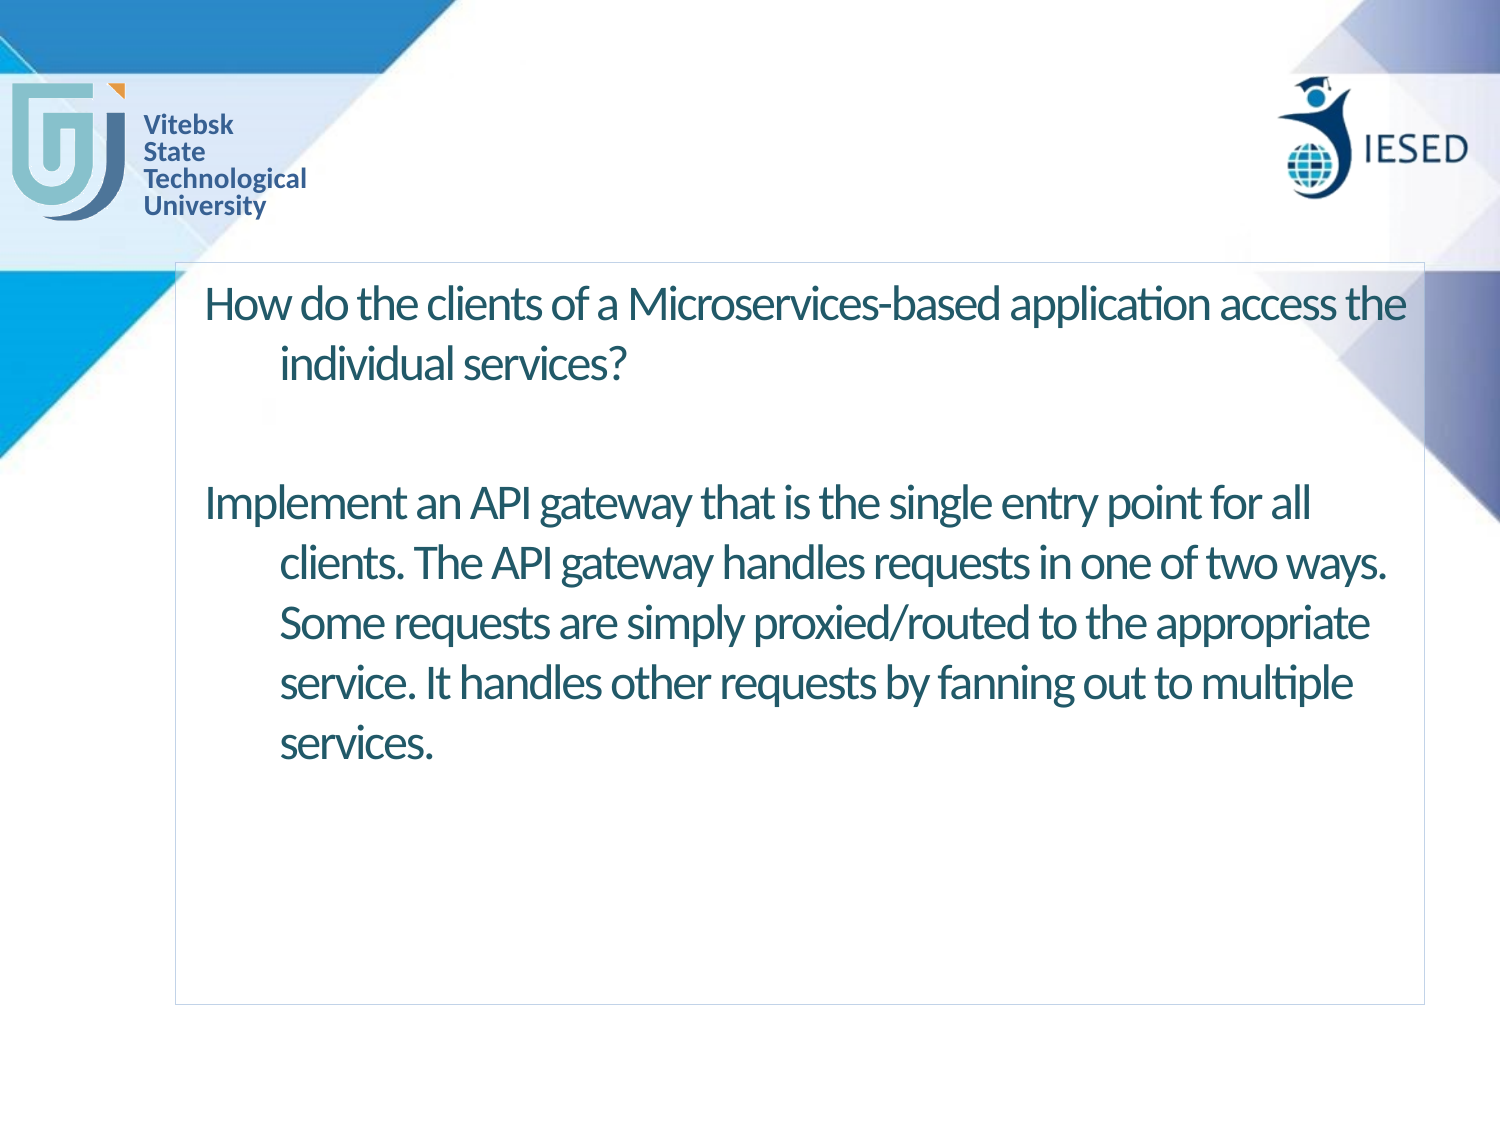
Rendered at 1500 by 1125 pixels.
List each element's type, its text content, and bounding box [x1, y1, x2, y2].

list How do the clients of a Microservices-based application access the individual services? Implement an API gateway that is the single entry point for all clients. The API gateway handles requests in one of two ways. Some requests are simply proxied/routed to the appropriate service. It handles other requests by fanning out to multiple services. [175, 262, 1425, 1005]
picture [0, 0, 1500, 1125]
